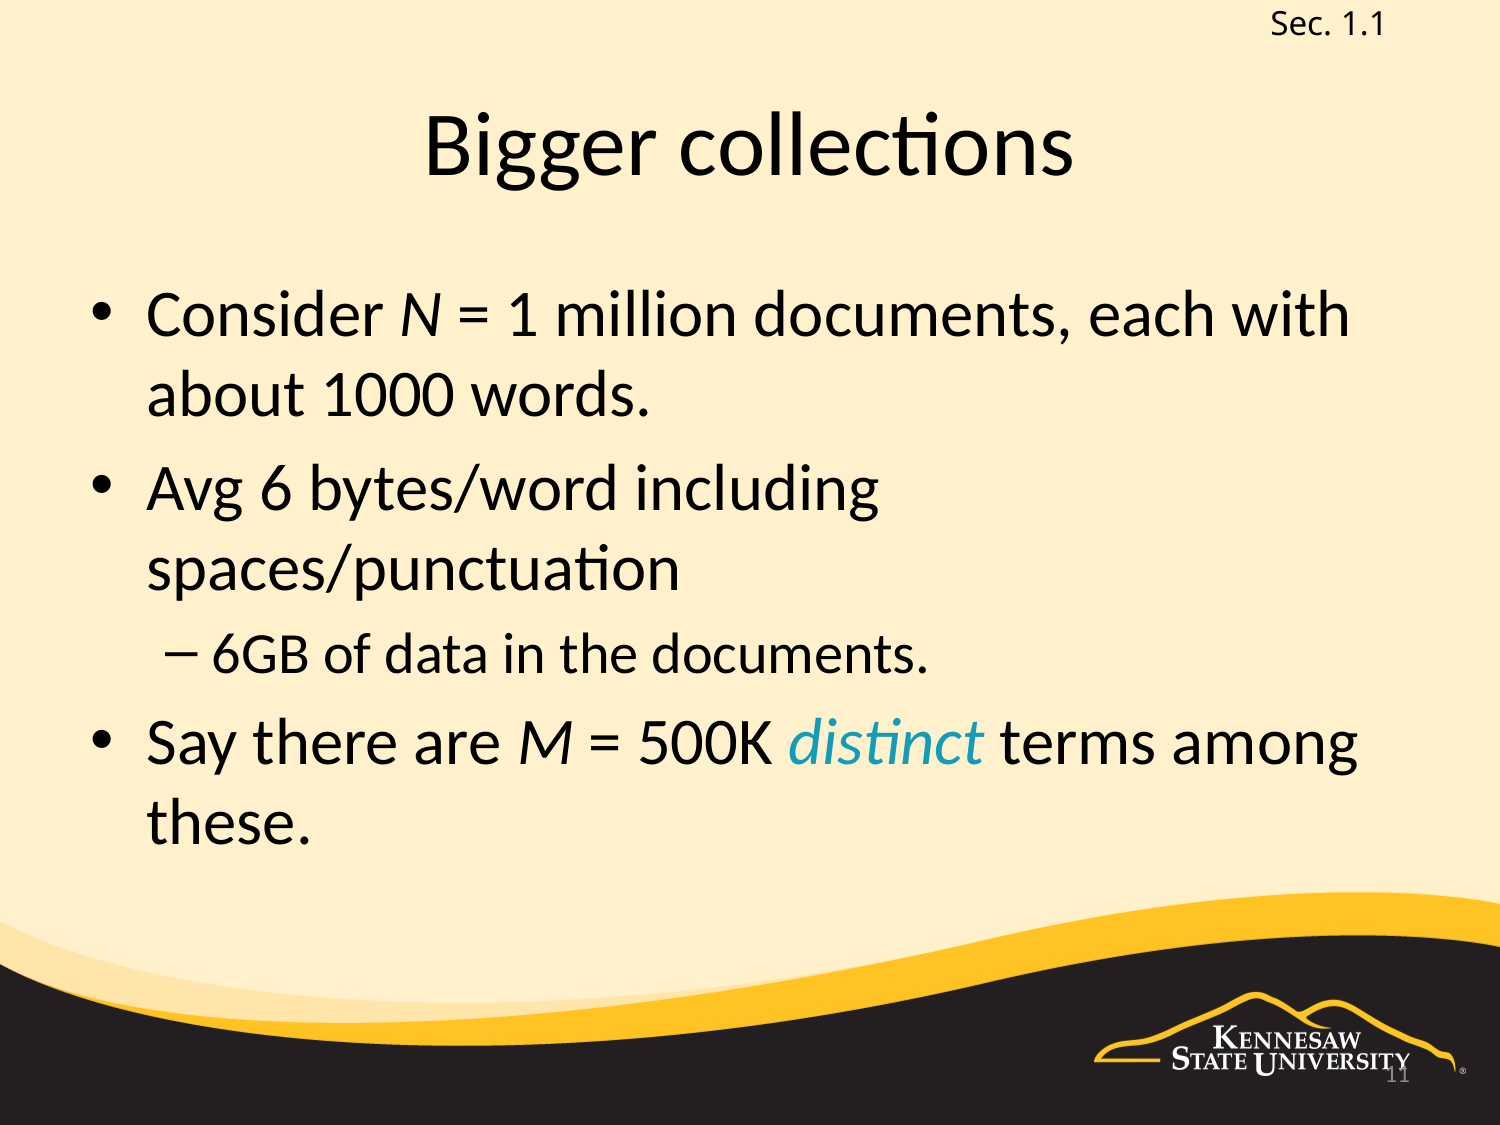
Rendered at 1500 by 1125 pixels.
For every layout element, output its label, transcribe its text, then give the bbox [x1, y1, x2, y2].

list Consider N = 1 million documents, each with about 1000 words. Avg 6 bytes/word including spaces/punctuation 6GB of data in the documents. Say there are M = 500K distinct terms among these. [75, 262, 1425, 1005]
slide_number 11 [1074, 1042, 1425, 1103]
picture [0, 0, 1500, 1125]
text_box Sec. 1.1 [1255, 0, 1404, 50]
title Bigger collections [75, 45, 1425, 233]
